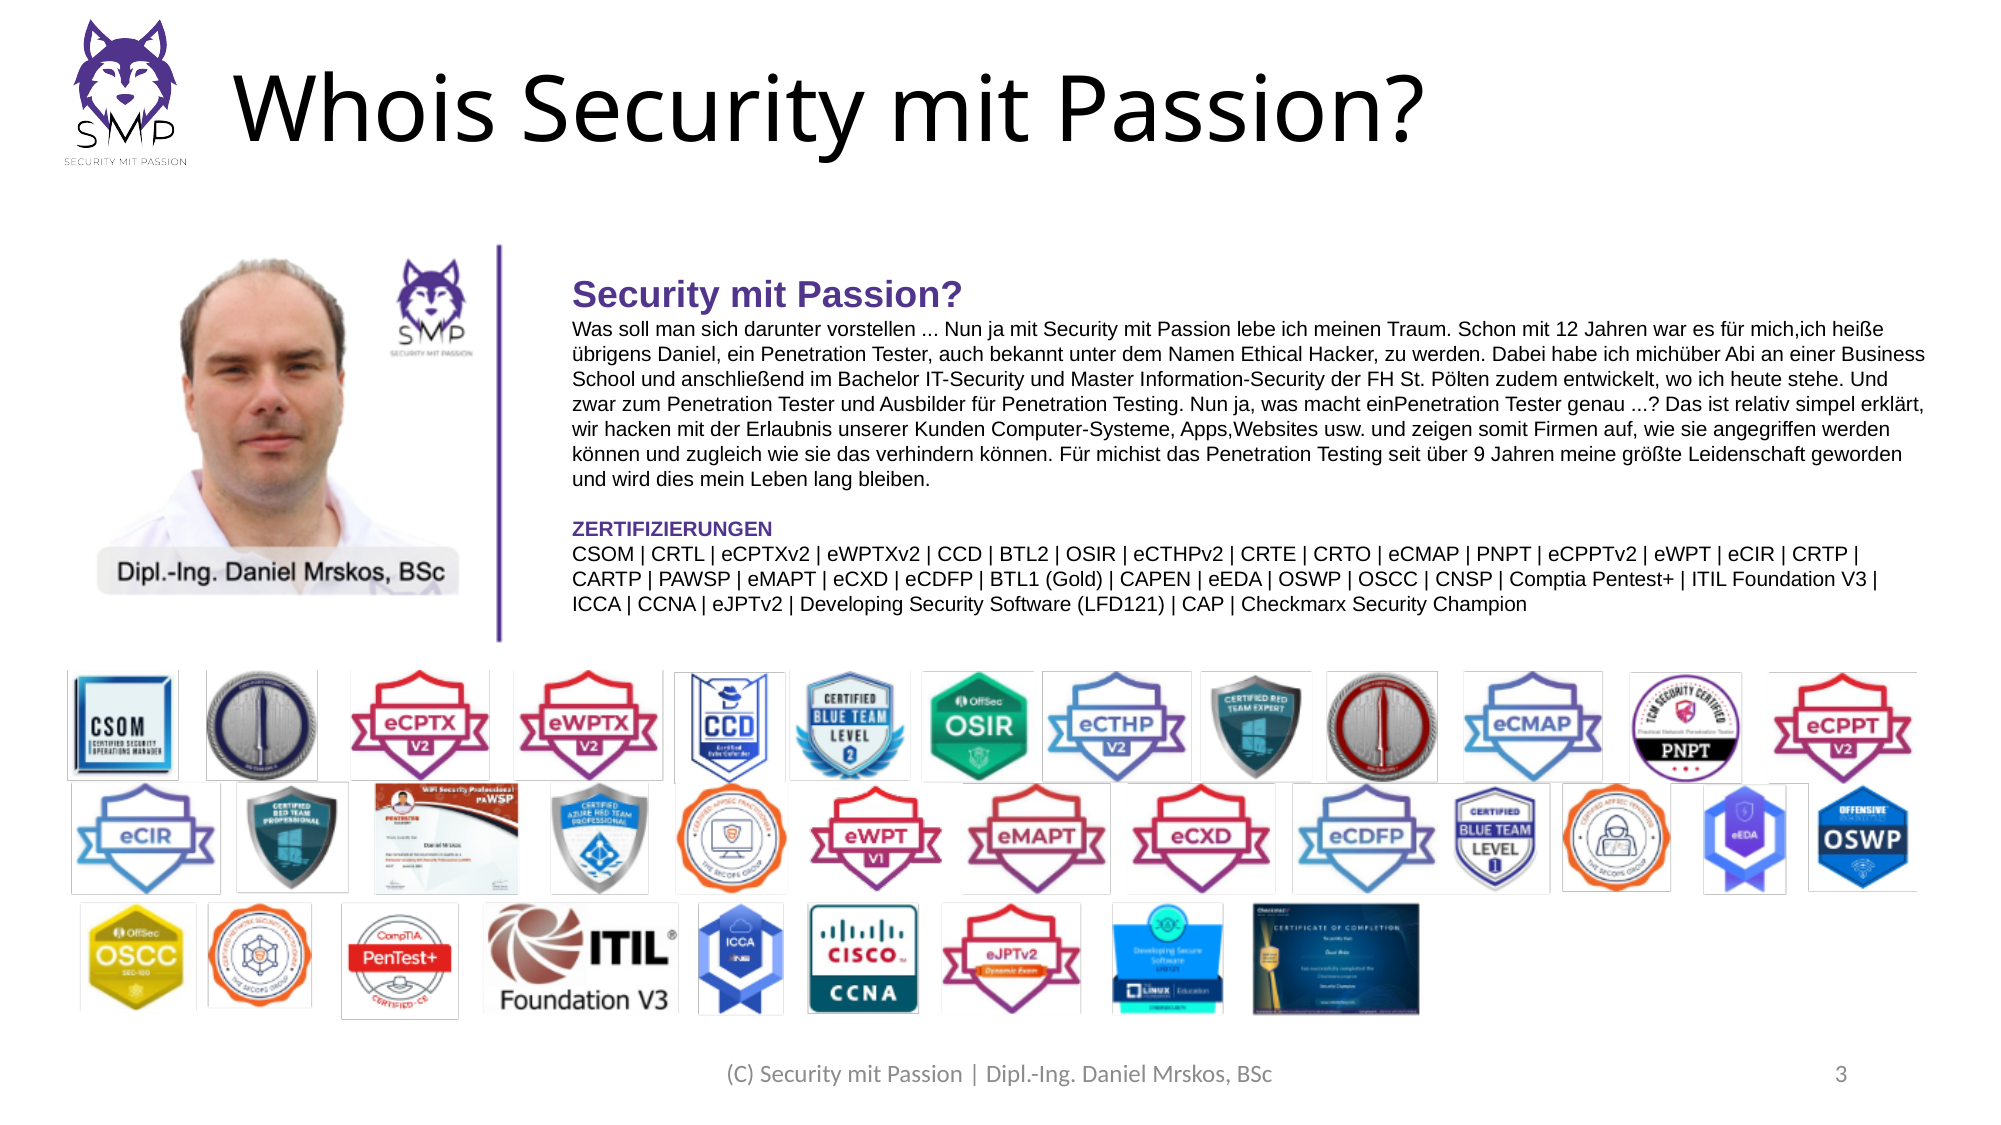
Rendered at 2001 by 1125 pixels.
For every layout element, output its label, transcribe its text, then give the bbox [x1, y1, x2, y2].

picture [32, 0, 218, 185]
title Whois Security mit Passion? [217, 3, 1943, 221]
footer (C) Security mit Passion | Dipl.-Ing. Daniel Mrskos, BSc [662, 1042, 1338, 1103]
picture [90, 238, 506, 652]
slide_number 3 [1412, 1042, 1863, 1103]
picture [32, 670, 1917, 1021]
text_box Security mit Passion? Was soll man sich darunter vorstellen ... Nun ja mit Security mit Passion lebe ich meinen Traum. Schon mit 12 Jahren war es für mich,ich heiße übrigens Daniel, ein Penetration Tester, auch bekannt unter dem Namen Ethical Hacker, zu werden. Dabei habe ich michüber Abi an einer Business School und anschließend im Bachelor IT-Security und Master Information-Security der FH St. Pölten zudem entwickelt, wo ich heute stehe. Und zwar zum Penetration Tester und Ausbilder für Penetration Testing. Nun ja, was macht einPenetration Tester genau ...? Das ist relativ simpel erklärt, wir hacken mit der Erlaubnis unserer Kunden Computer-Systeme, Apps,Websites usw. und zeigen somit Firmen auf, wie sie angegriffen werden können und zugleich wie sie das verhindern können. Für michist das Penetration Testing seit über 9 Jahren meine größte Leidenschaft geworden und wird dies mein Leben lang bleiben. ZERTIFIZIERUNGEN CSOM | CRTL | eCPTXv2 | eWPTXv2 | CCD | BTL2 | OSIR | eCTHPv2 | CRTE | CRTO | eCMAP | PNPT | eCPPTv2 | eWPT | eCIR | CRTP | CARTP | PAWSP | eMAPT | eCXD | eCDFP | BTL1 (Gold) | CAPEN | eEDA | OSWP | OSCC | CNSP | Comptia Pentest+ | ITIL Foundation V3 | ICCA | CCNA | eJPTv2 | Developing Security Software (LFD121) | CAP | Checkmarx Security Champion [557, 263, 1943, 623]
text_box [142, 299, 1868, 670]
